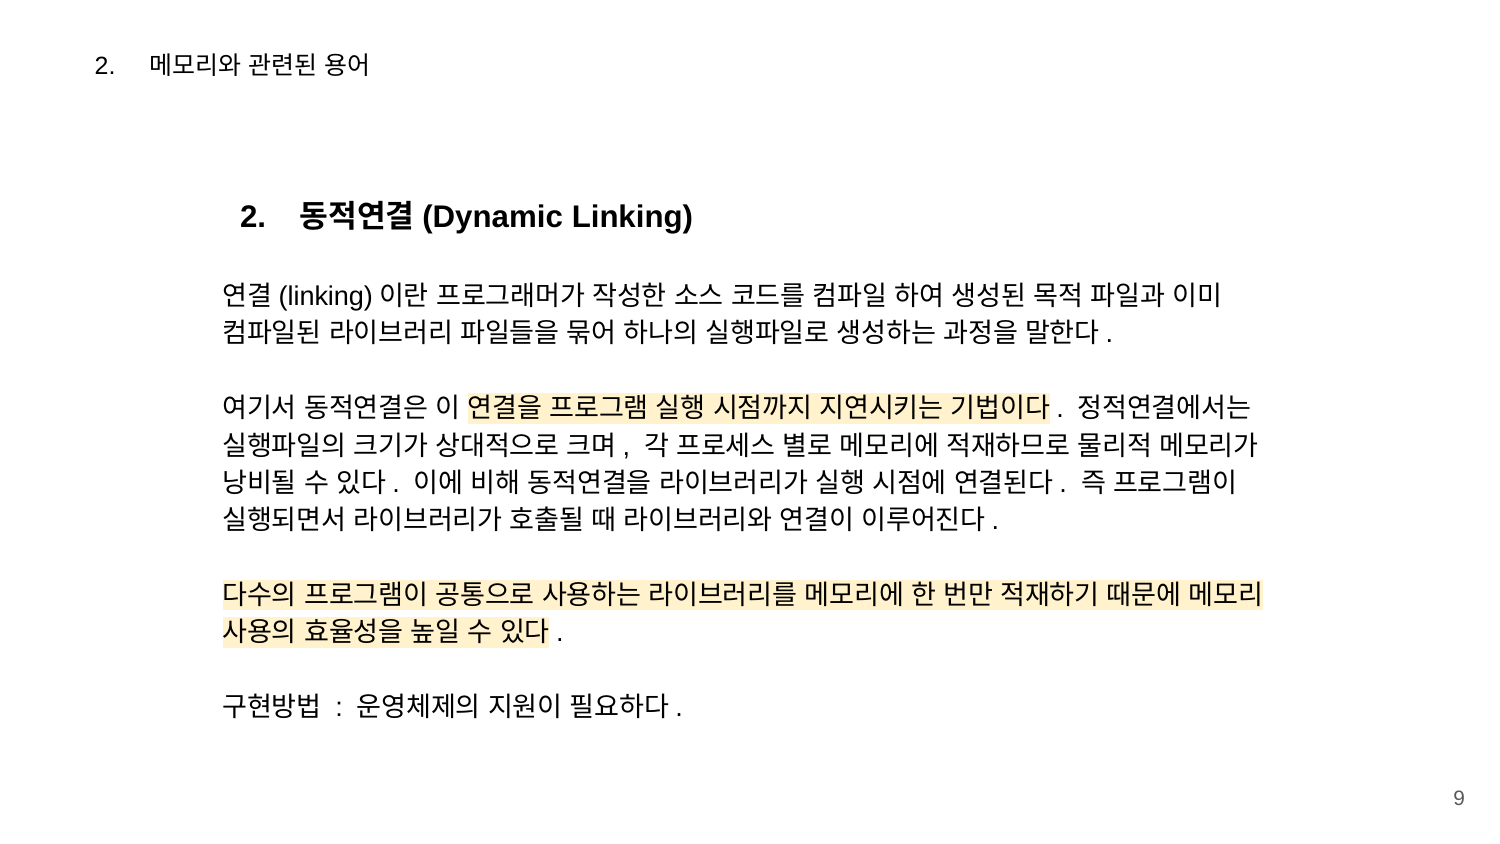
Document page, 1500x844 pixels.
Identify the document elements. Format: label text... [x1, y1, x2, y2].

text_box 2. 메모리와 관련된 용어 [58, 34, 997, 95]
text_box 2. 동적연결(Dynamic Linking) 연결(linking)이란 프로그래머가 작성한 소스 코드를 컴파일 하여 생성된 목적 파일과 이미 컴파일된 라이브러리 파일들을 묶어 하나의 실행파일로 생성하는 과정을 말한다. 여기서 동적연결은 이 연결을 프로그램 실행 시점까지 지연시키는 기법이다. 정적연결에서는 실행파일의 크기가 상대적으로 크며, 각 프로세스 별로 메모리에 적재하므로 물리적 메모리가 낭비될 수 있다. 이에 비해 동적연결을 라이브러리가 실행 시점에 연결된다. 즉 프로그램이 실행되면서 라이브러리가 호출될 때 라이브러리와 연결이 이루어진다. 다수의 프로그램이 공통으로 사용하는 라이브러리를 메모리에 한 번만 적재하기 때문에 메모리 사용의 효율성을 높일 수 있다. 구현방법 : 운영체제의 지원이 필요하다. [207, 181, 1293, 737]
slide_number ‹#› [1389, 764, 1480, 830]
